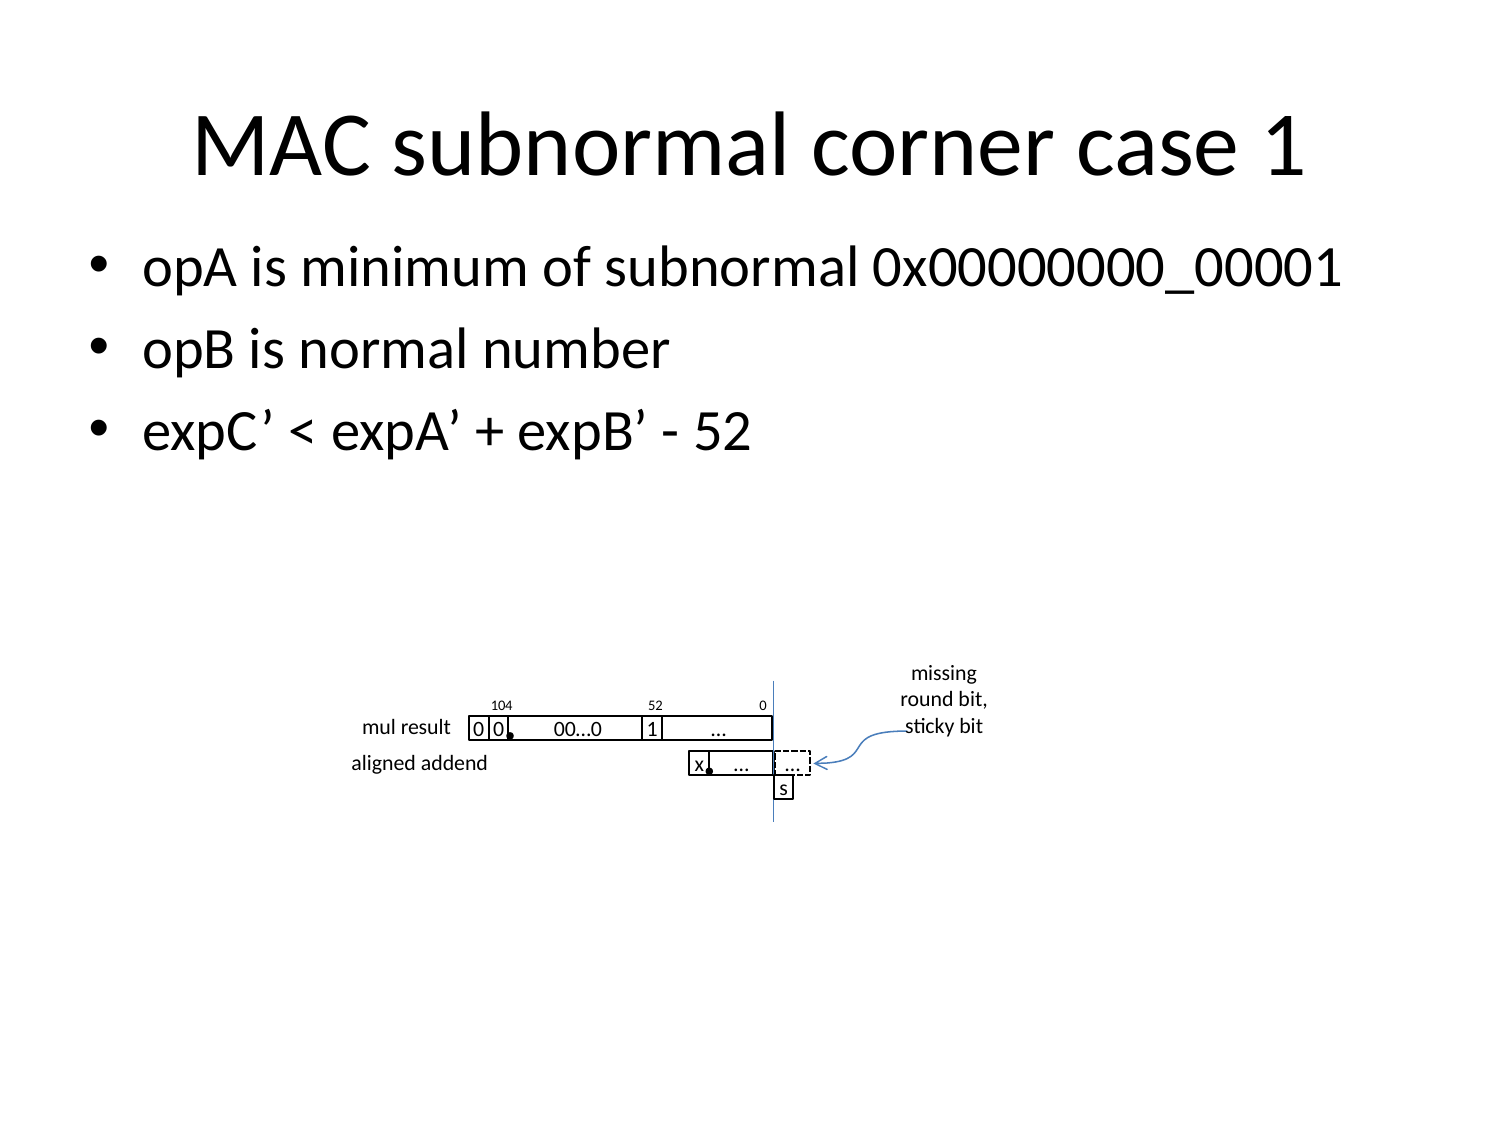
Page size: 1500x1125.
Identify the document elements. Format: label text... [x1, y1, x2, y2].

text_box 104 [481, 690, 522, 718]
text_box s [778, 773, 796, 801]
text_box x [687, 749, 707, 777]
text_box … [707, 749, 769, 777]
text_box [504, 730, 516, 742]
text_box 00…0 … [506, 714, 640, 742]
title MAC subnormal corner case 1 [75, 45, 1425, 233]
list opA is minimum of subnormal 0x00000000_00001 opB is normal number expC’ < expA’ + expB’ - 52 [73, 219, 1424, 509]
text_box 52 [635, 690, 676, 718]
text_box missing round bit, sticky bit [883, 662, 1005, 734]
text_box [703, 765, 716, 778]
text_box … [778, 749, 812, 777]
text_box aligned addend [330, 748, 510, 775]
text_box 0 [743, 690, 769, 718]
text_box 00…0 … [664, 714, 769, 742]
text_box 0 [491, 718, 506, 742]
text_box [813, 730, 908, 764]
text_box 0 [467, 714, 491, 742]
text_box 1 [640, 718, 664, 742]
text_box 0 [778, 690, 784, 718]
text_box mul result [353, 712, 461, 740]
